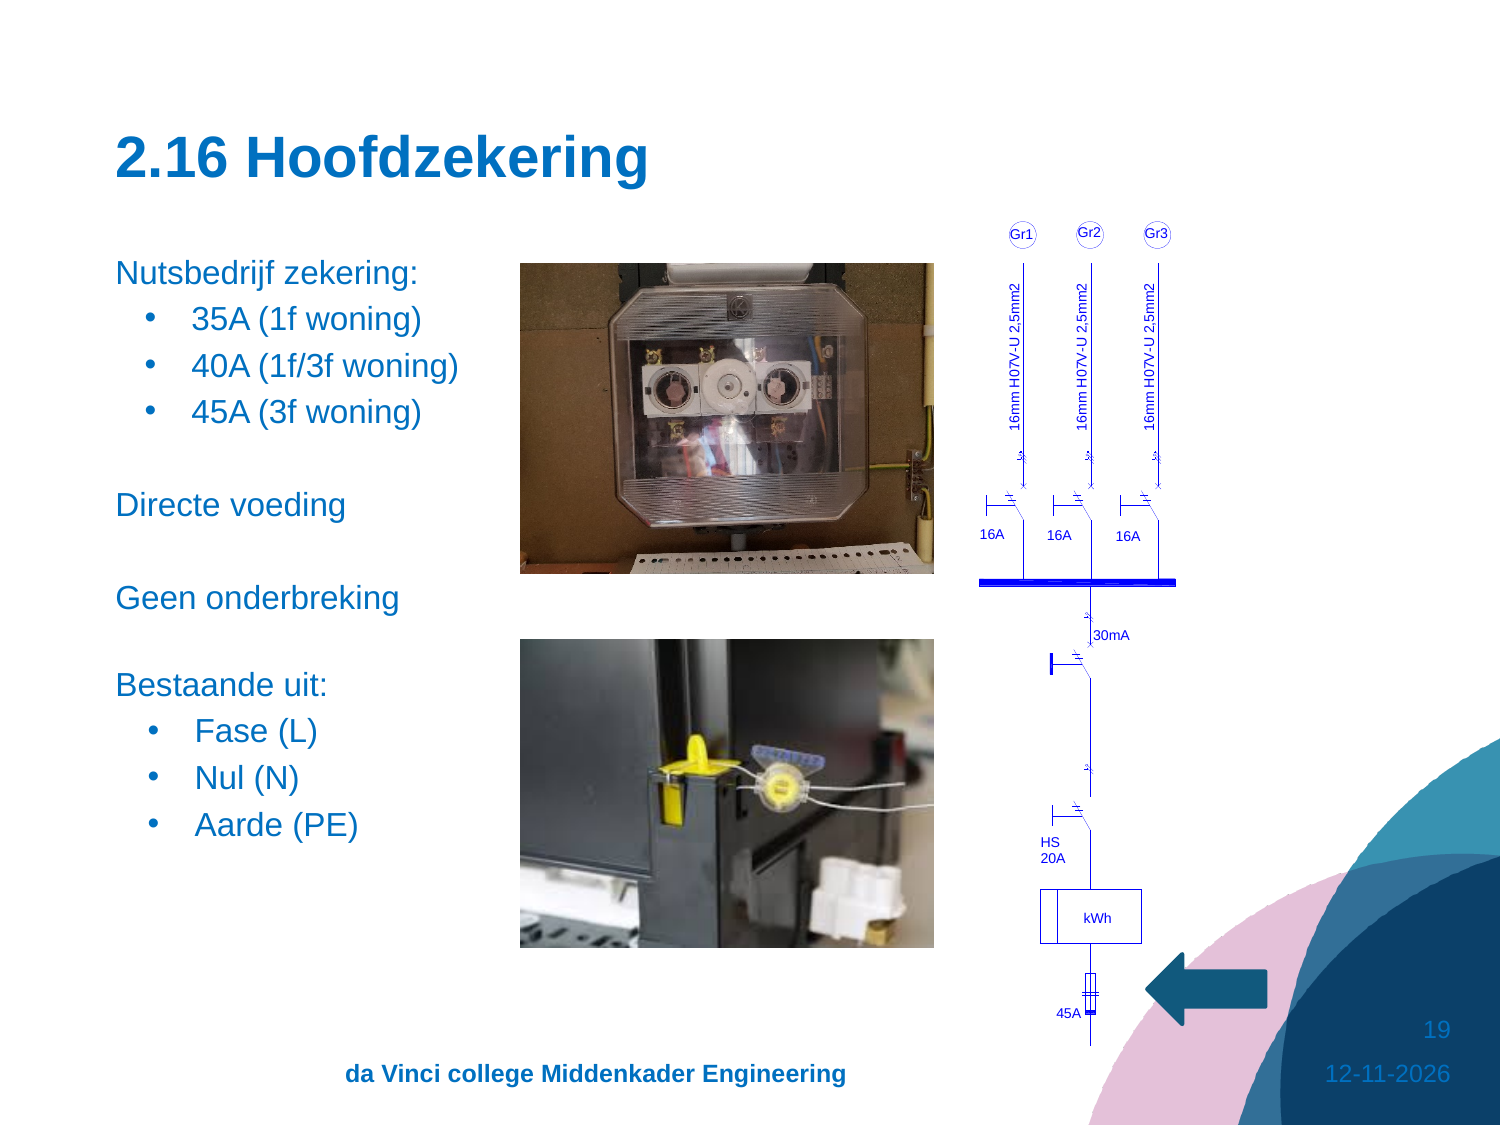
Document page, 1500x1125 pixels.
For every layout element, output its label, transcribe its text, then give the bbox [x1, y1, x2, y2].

footer da Vinci college Middenkader Engineering [242, 1059, 951, 1103]
picture [519, 263, 934, 575]
picture [43, 195, 1500, 1125]
picture [519, 638, 934, 948]
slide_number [1116, 1059, 1467, 1103]
list Nutsbedrijf zekering: 35A (1f woning) 40A (1f/3f woning) 45A (3f woning) Directe voeding Geen onderbreking Bestaande uit: Fase (L) Nul (N) Aarde (PE) [100, 243, 945, 1059]
list Nutsbedrijf zekering: 35A (1f woning) 40A (1f/3f woning) 45A (3f woning) Directe voeding Geen onderbreking Bestaande uit: Fase (L) Nul (N) Aarde (PE) [1205, 243, 1483, 1059]
title 2.16 Hoofdzekering [100, 54, 1400, 197]
text_box [1205, 969, 1268, 1009]
